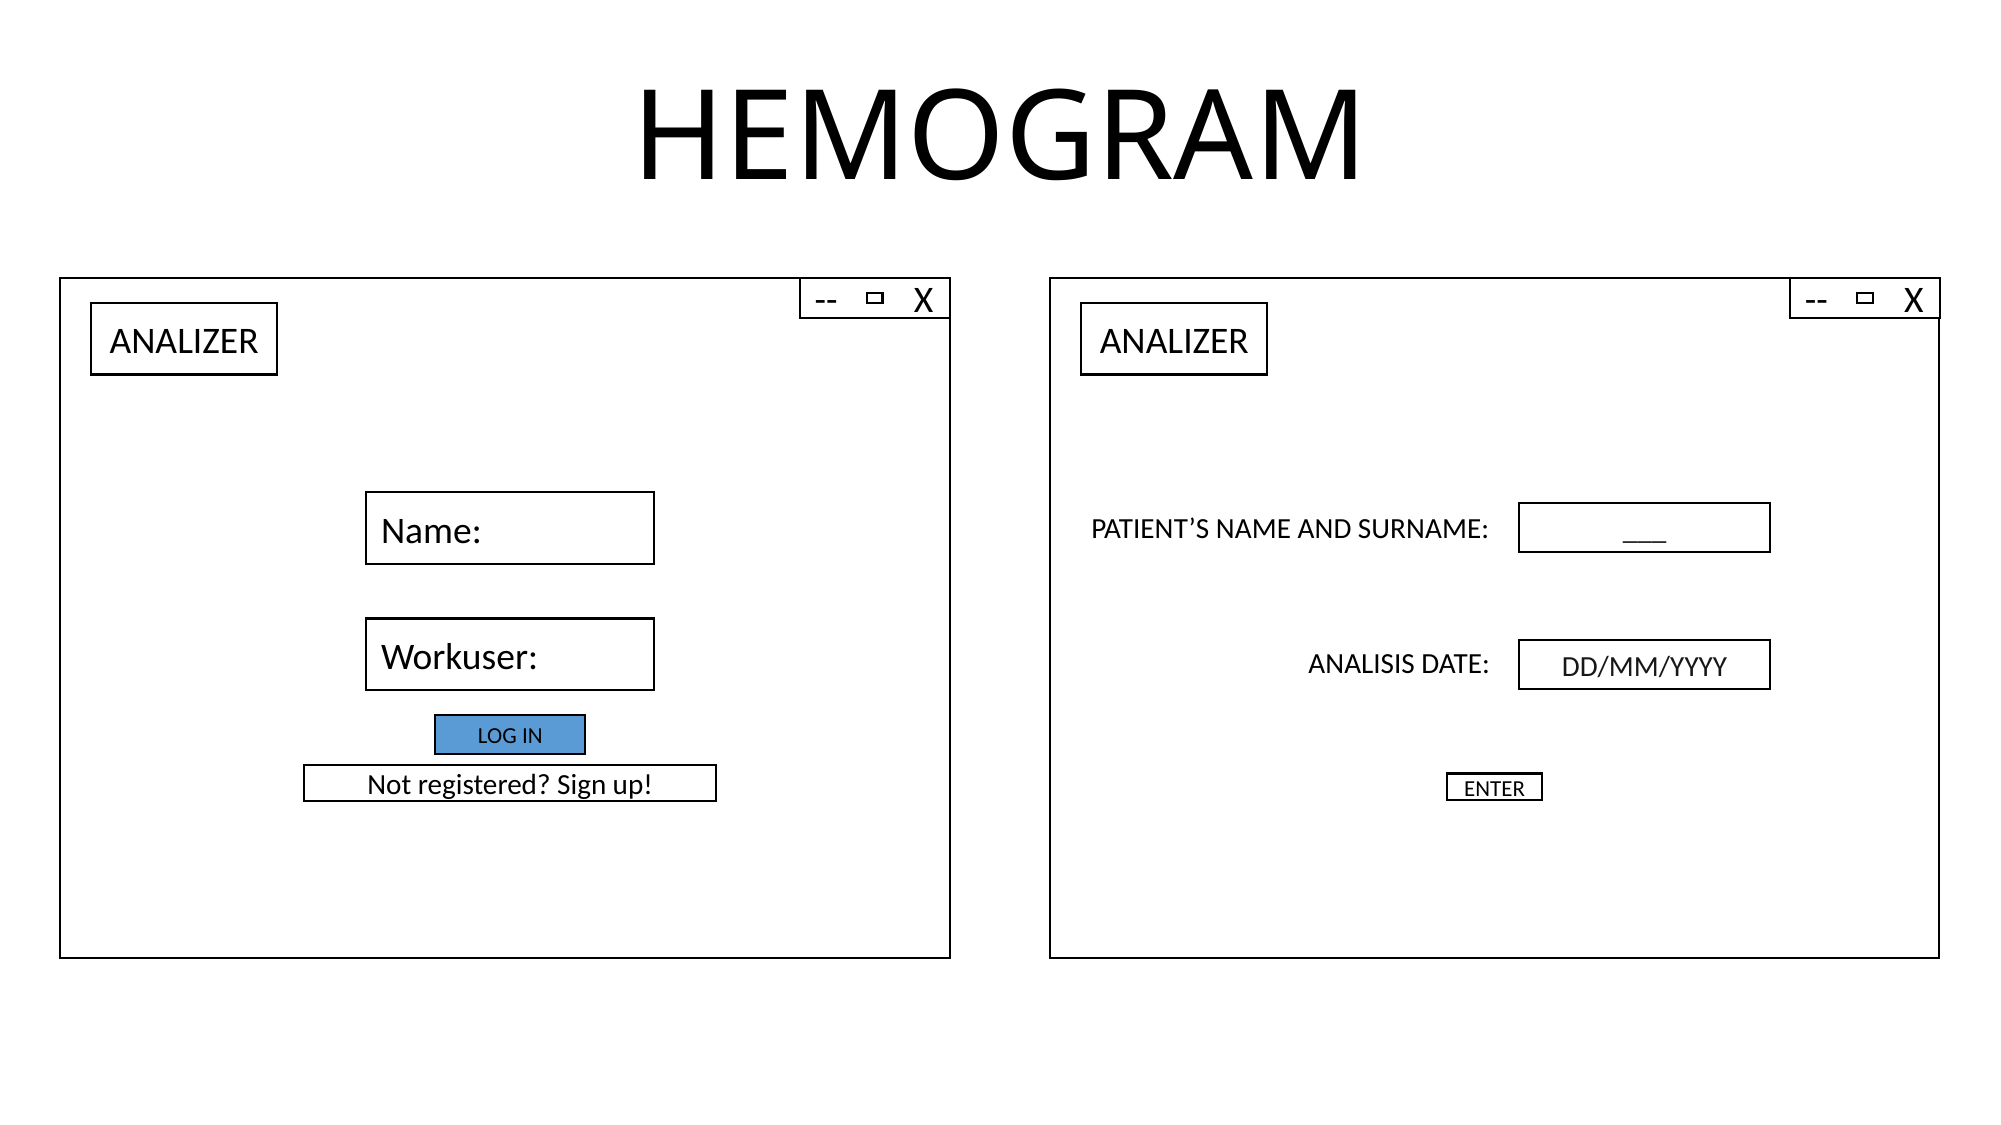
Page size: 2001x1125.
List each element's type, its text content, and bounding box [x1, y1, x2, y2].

title HEMOGRAM [249, 36, 1750, 215]
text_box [1049, 278, 1940, 959]
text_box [59, 278, 950, 959]
